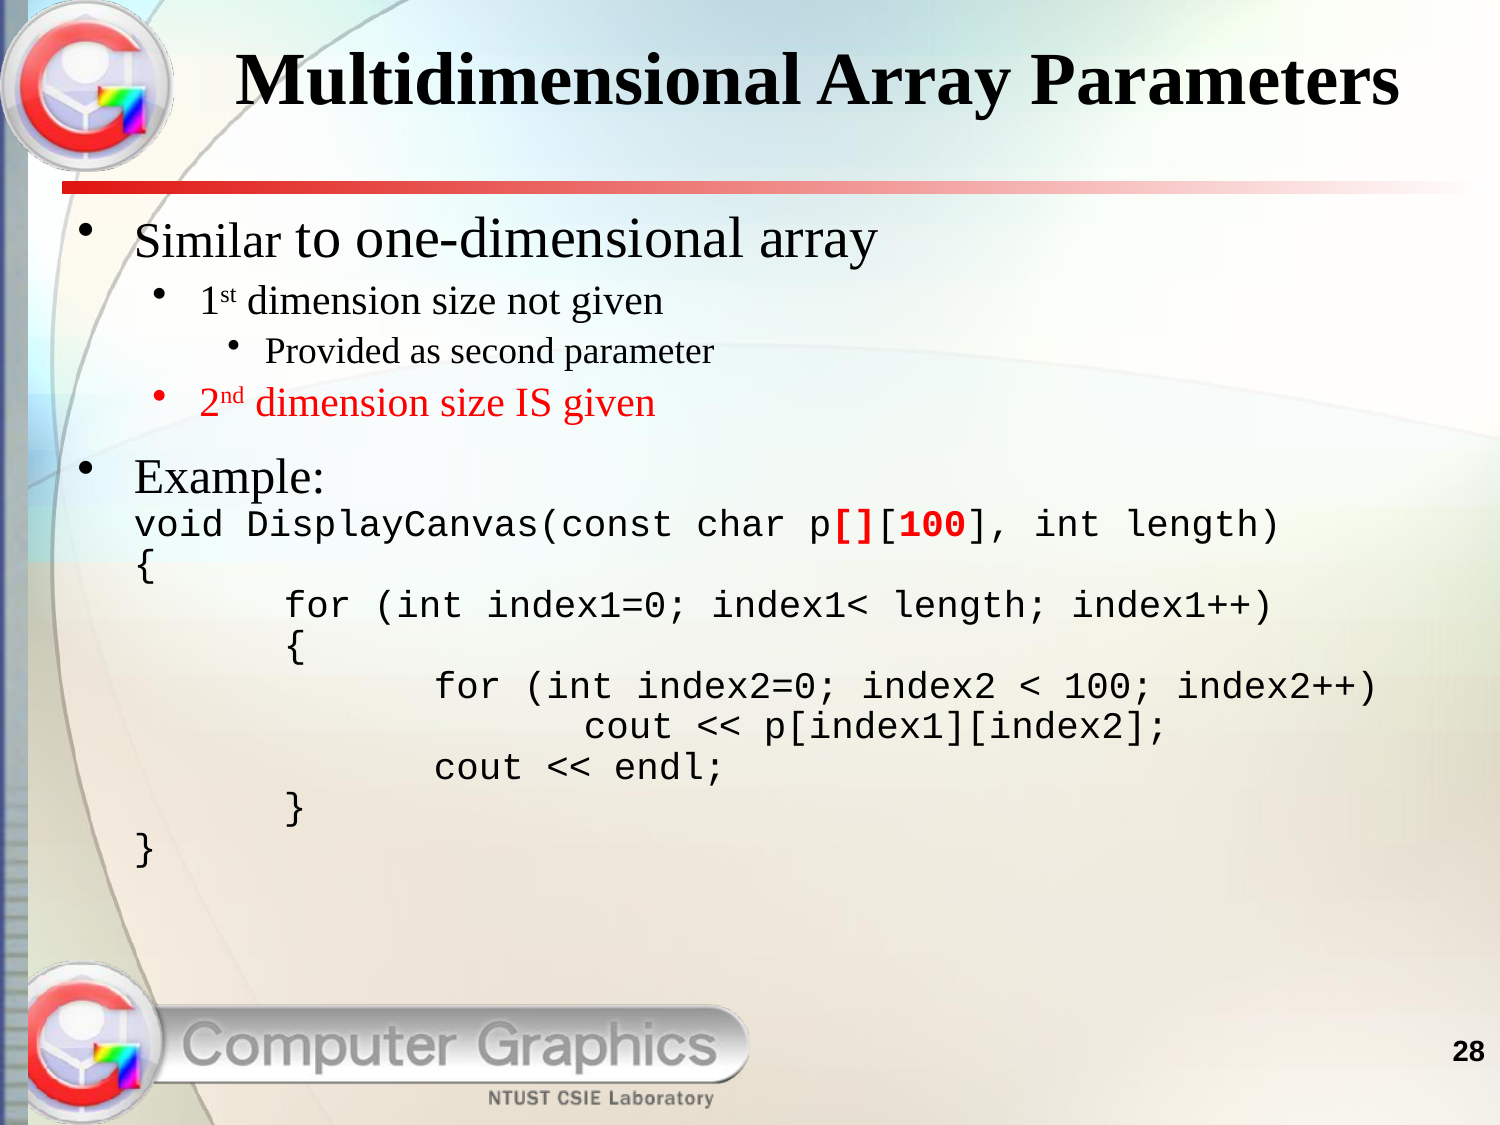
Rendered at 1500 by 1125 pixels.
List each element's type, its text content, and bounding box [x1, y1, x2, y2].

list Similar to one-dimensional array 1st dimension size not given Provided as second parameter 2nd dimension size IS given Example: void DisplayCanvas(const char p[][100], int length) { for (int index1=0; index1< length; index1++) { for (int index2=0; index2 < 100; index2++) cout << p[index1][index2]; cout << endl; } } [62, 200, 1463, 1000]
picture [0, 0, 1500, 1125]
title Multidimensional Array Parameters [174, 12, 1463, 138]
slide_number 28 [1187, 1025, 1500, 1063]
